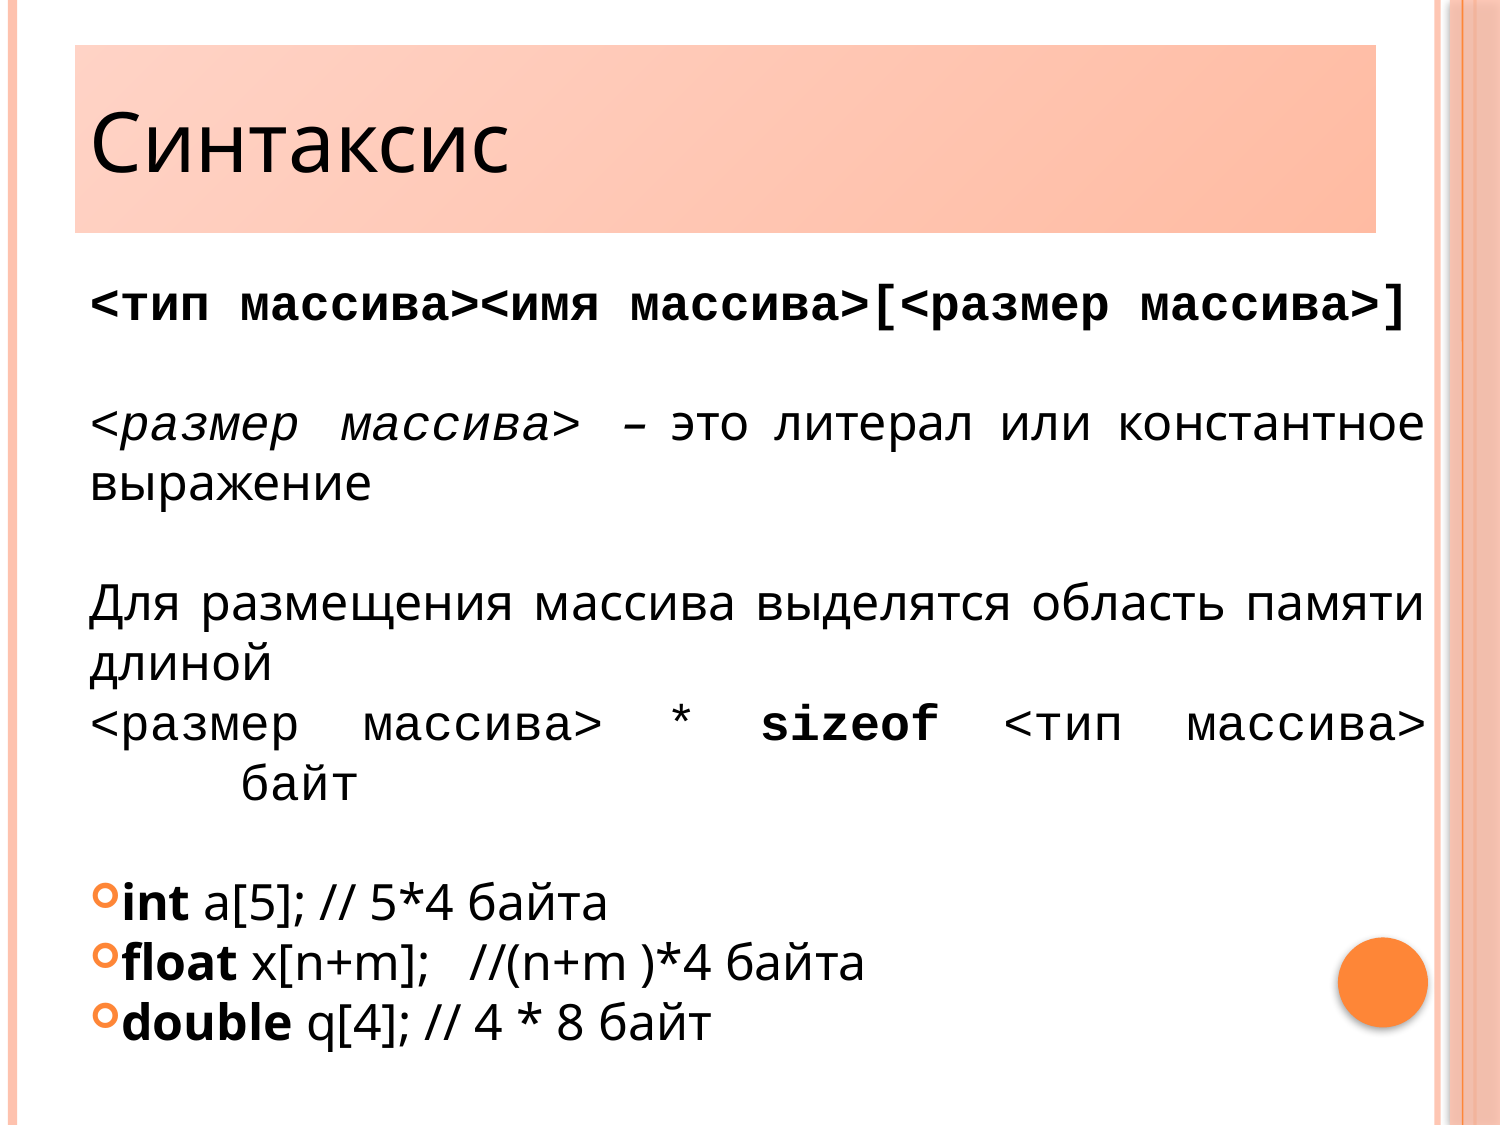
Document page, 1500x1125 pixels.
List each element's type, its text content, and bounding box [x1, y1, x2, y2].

title Синтаксис [75, 45, 1376, 233]
list <тип массива><имя массива>[<размер массива>] <размер массива> – это литерал или константное выражение Для размещения массива выделятся область памяти длиной <размер массива> * sizeof <тип массива> байт int a[5]; // 5*4 байта float x[n+m]; //(n+m )*4 байта double q[4]; // 4 * 8 байт [75, 262, 1442, 1062]
